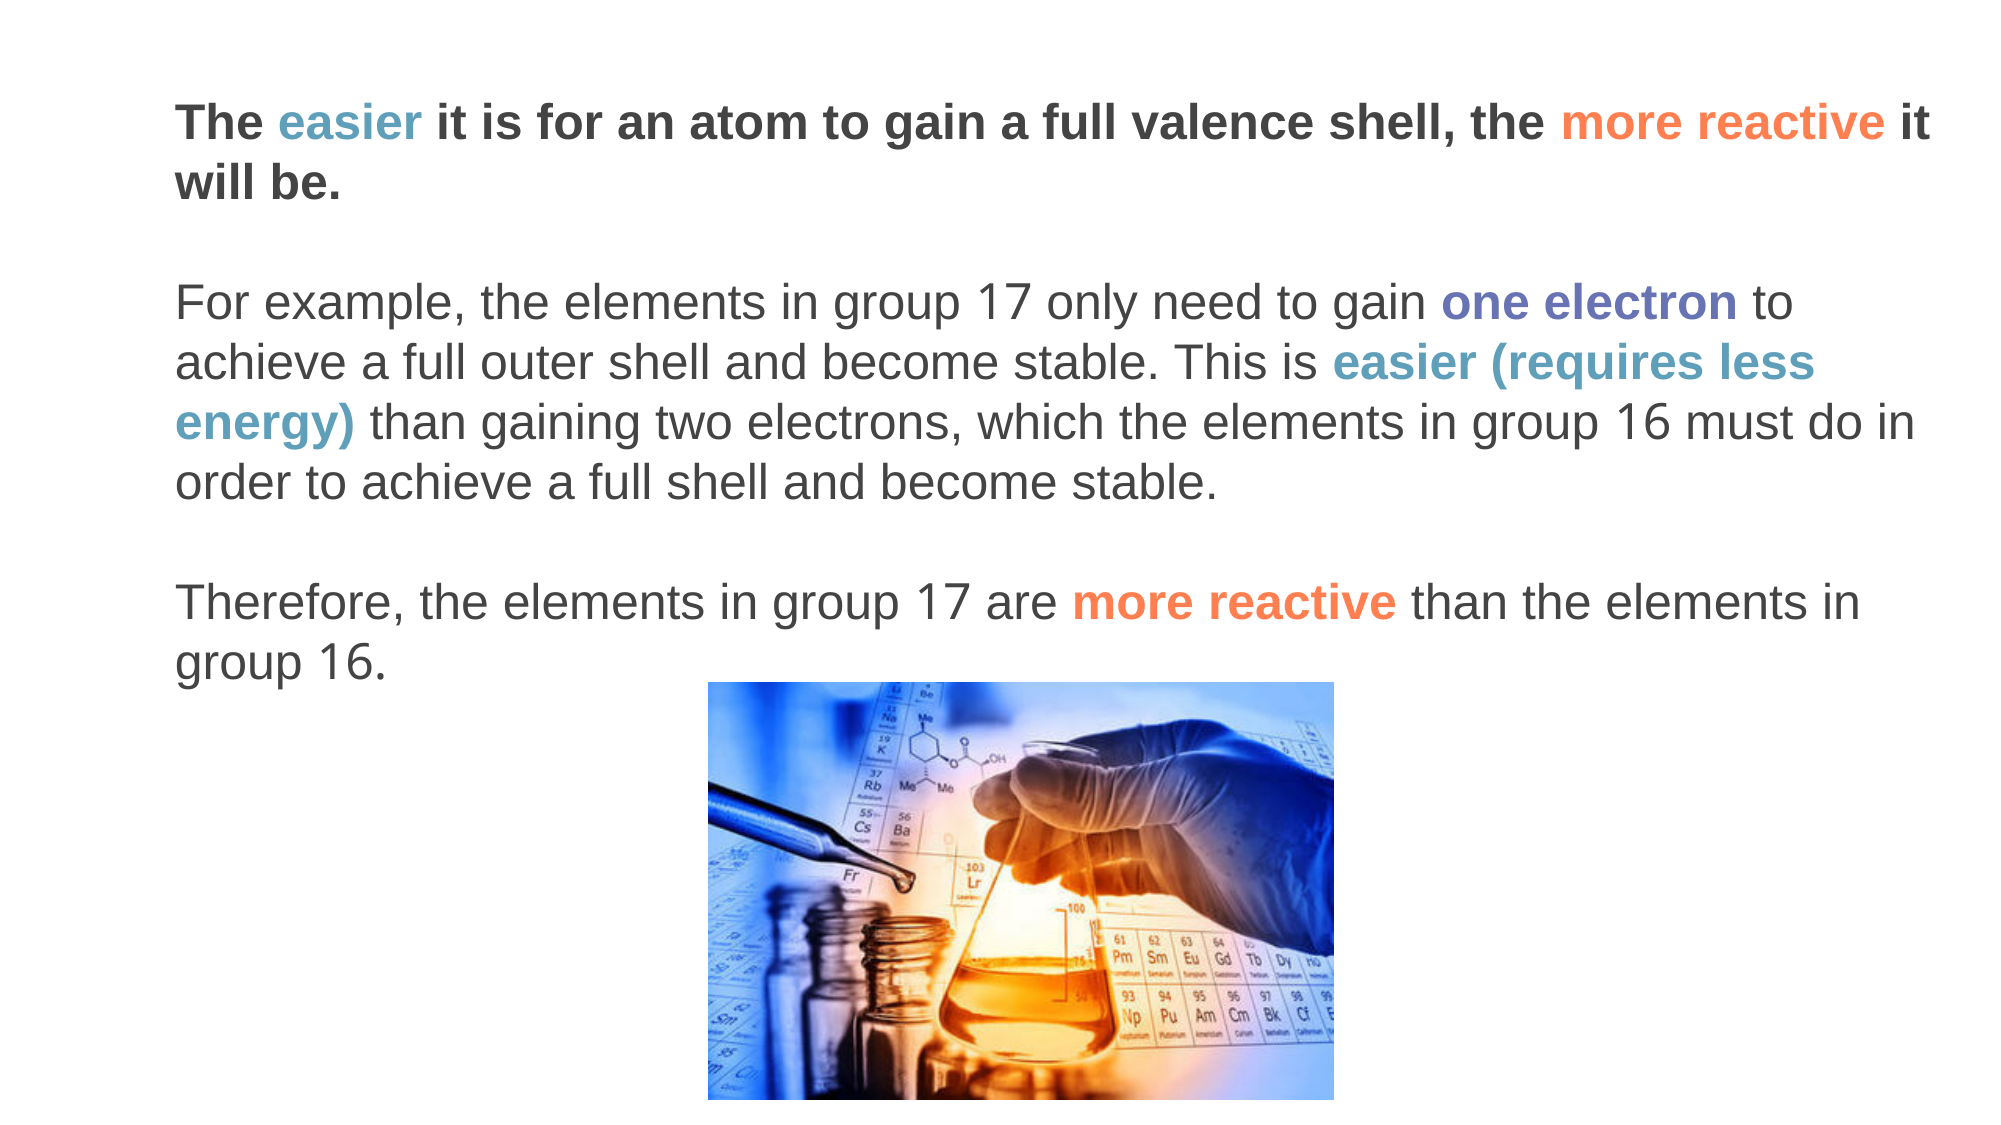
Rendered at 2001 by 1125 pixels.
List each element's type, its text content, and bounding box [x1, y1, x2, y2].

picture [708, 682, 1334, 1100]
text_box The easier it is for an atom to gain a full valence shell, the more reactive it will be. For example, the elements in group 17 only need to gain one electron to achieve a full outer shell and become stable. This is easier (requires less energy) than gaining two electrons, which the elements in group 16 must do in order to achieve a full shell and become stable. Therefore, the elements in group 17 are more reactive than the elements in group 16. [160, 82, 1950, 697]
